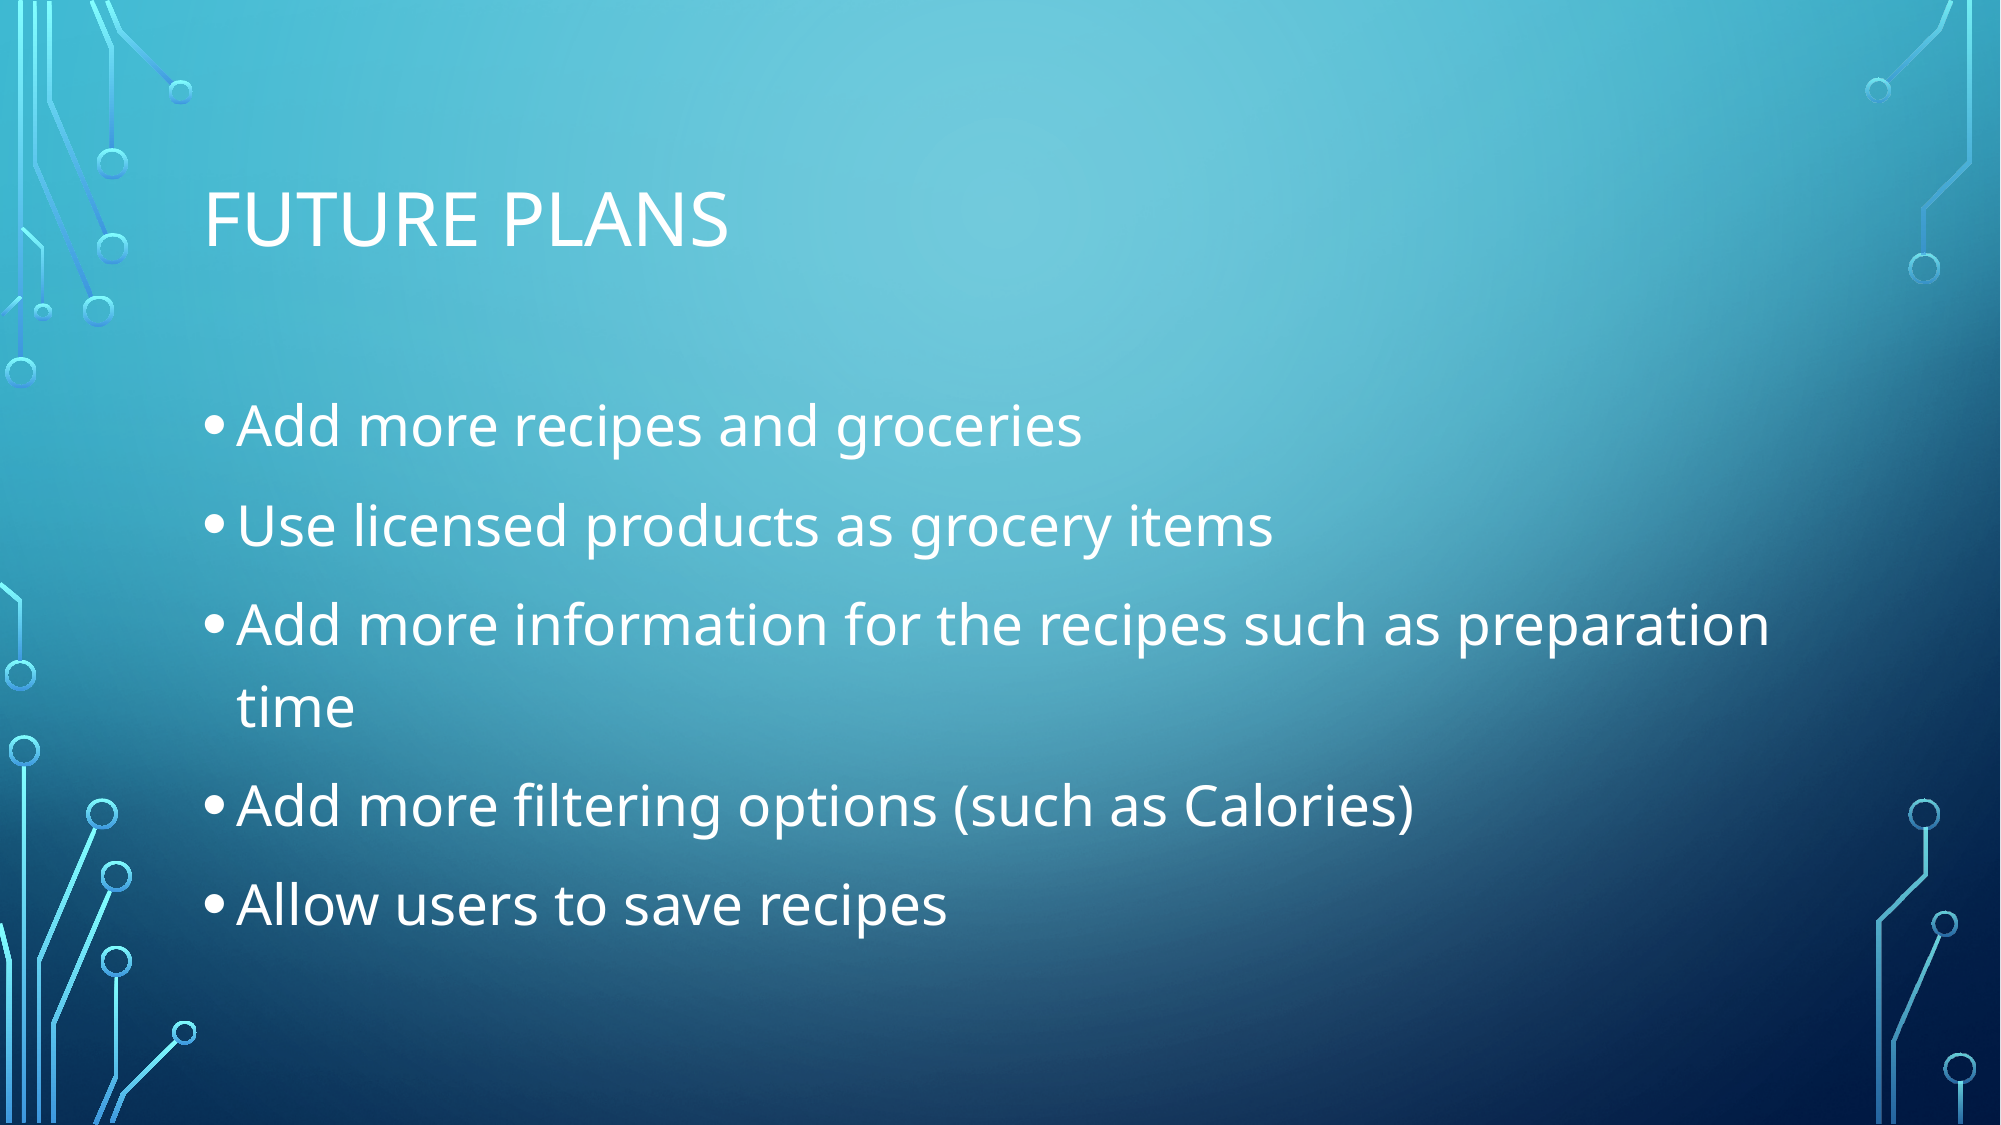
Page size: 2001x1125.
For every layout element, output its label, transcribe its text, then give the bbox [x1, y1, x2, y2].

title Future Plans [187, 101, 1813, 344]
list Add more recipes and groceries Use licensed products as grocery items Add more information for the recipes such as preparation time Add more filtering options (such as Calories) Allow users to save recipes [187, 369, 1813, 950]
